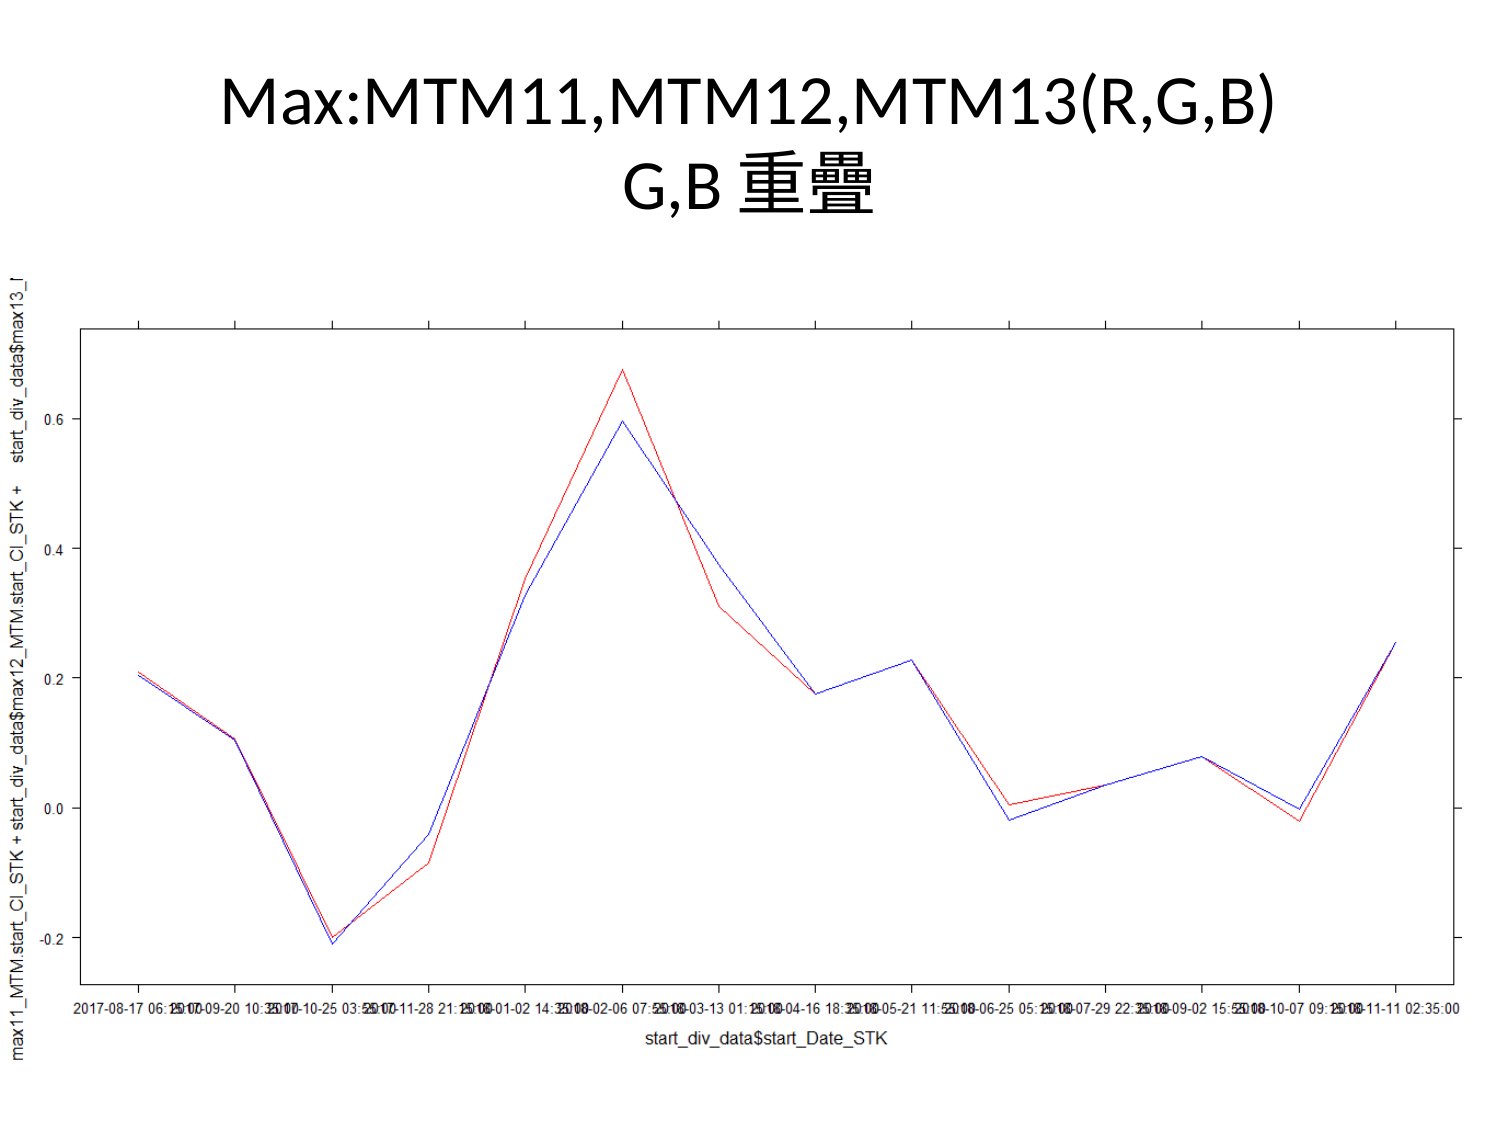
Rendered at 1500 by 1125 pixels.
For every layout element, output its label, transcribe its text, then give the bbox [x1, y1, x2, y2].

title Max:MTM11,MTM12,MTM13(R,G,B) G,B重疊 [75, 45, 1425, 233]
picture [0, 278, 1496, 1062]
